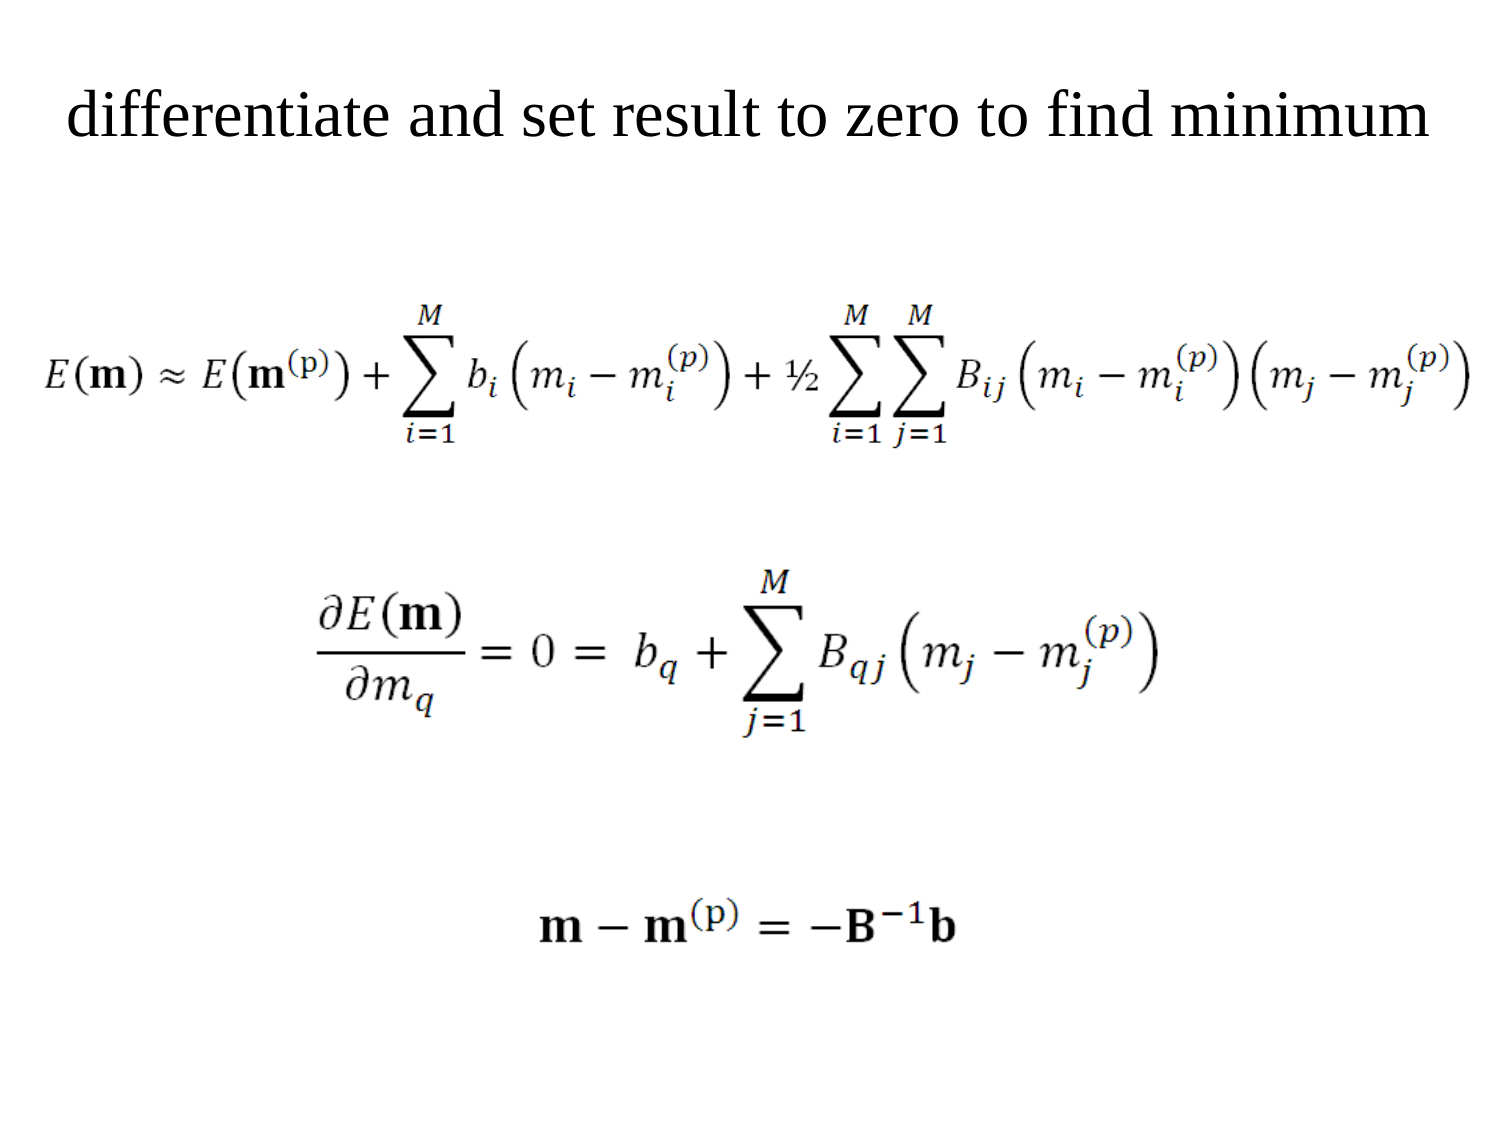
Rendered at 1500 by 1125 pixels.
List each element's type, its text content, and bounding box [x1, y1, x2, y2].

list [5, 274, 1500, 463]
picture [299, 537, 1201, 763]
text_box differentiate and set result to zero to find minimum [0, 62, 1500, 158]
picture [512, 812, 976, 1038]
